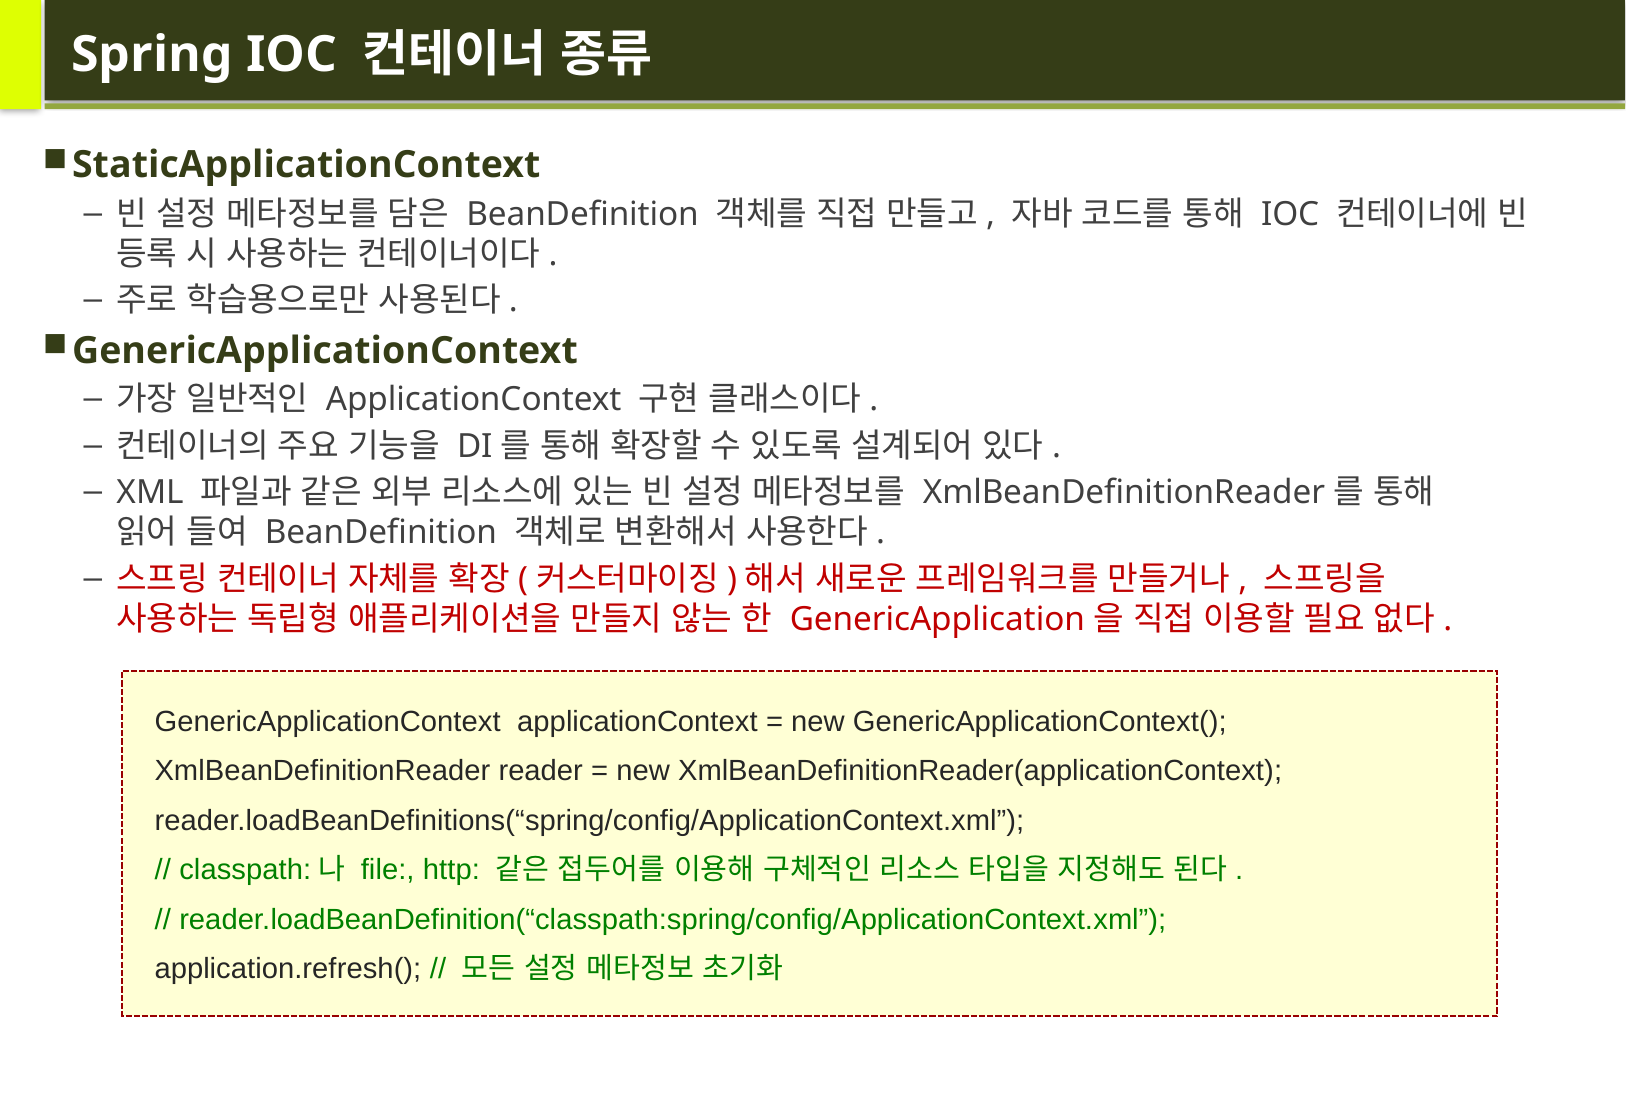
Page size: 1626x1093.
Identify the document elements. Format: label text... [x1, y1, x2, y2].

title Spring IOC 컨테이너 종류 [56, 0, 1604, 103]
list StaticApplicationContext 빈 설정 메타정보를 담은 BeanDefinition 객체를 직접 만들고, 자바 코드를 통해 IOC 컨테이너에 빈 등록 시 사용하는 컨테이너이다. 주로 학습용으로만 사용된다. GenericApplicationContext 가장 일반적인 ApplicationContext 구현 클래스이다. 컨테이너의 주요 기능을 DI를 통해 확장할 수 있도록 설계되어 있다. XML 파일과 같은 외부 리소스에 있는 빈 설정 메타정보를 XmlBeanDefinitionReader를 통해 읽어 들여 BeanDefinition 객체로 변환해서 사용한다. 스프링 컨테이너 자체를 확장(커스터마이징)해서 새로운 프레임워크를 만들거나, 스프링을 사용하는 독립형 애플리케이션을 만들지 않는 한 GenericApplication을 직접 이용할 필요 없다. [27, 132, 1598, 1067]
text_box GenericApplicationContext applicationContext = new GenericApplicationContext(); XmlBeanDefinitionReader reader = new XmlBeanDefinitionReader(applicationContext); reader.loadBeanDefinitions(“spring/config/ApplicationContext.xml”); // classpath:나 file:, http: 같은 접두어를 이용해 구체적인 리소스 타입을 지정해도 된다. // reader.loadBeanDefinition(“classpath:spring/config/ApplicationContext.xml”); application.refresh(); // 모든 설정 메타정보 초기화 [122, 670, 1498, 1016]
